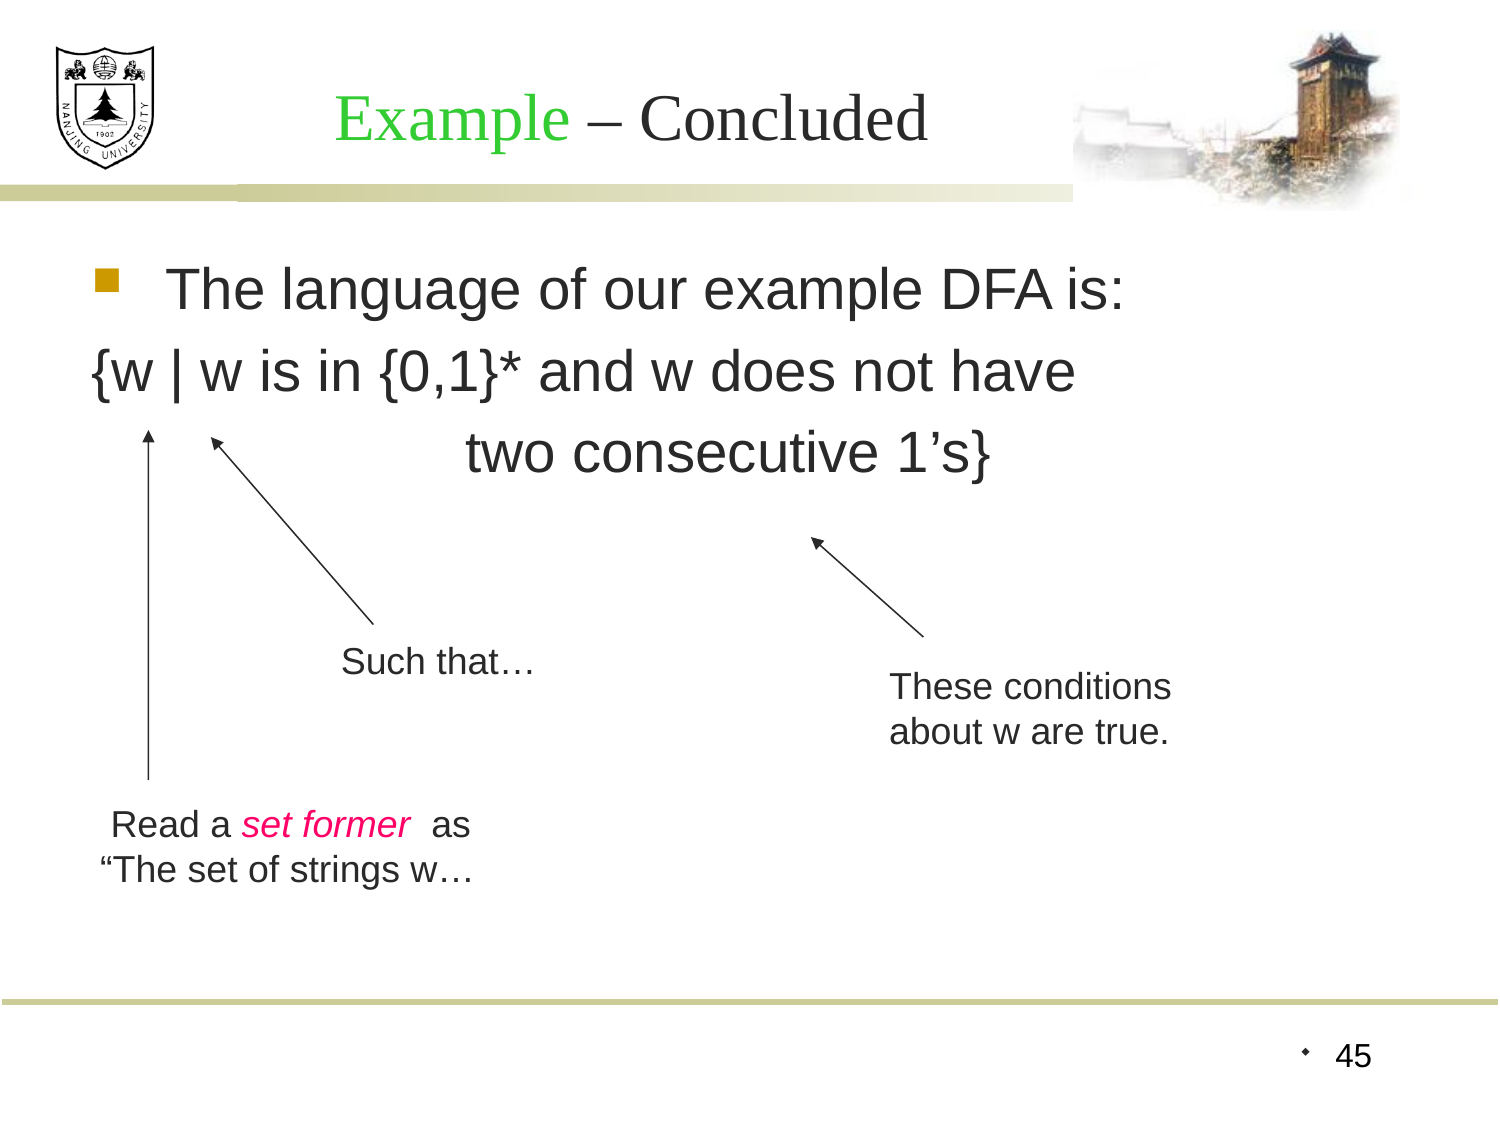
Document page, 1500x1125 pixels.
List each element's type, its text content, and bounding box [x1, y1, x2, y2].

list The language of our example DFA is: {w | w is in {0,1}* and w does not have two consecutive 1’s} [76, 243, 1413, 965]
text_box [23, 429, 553, 928]
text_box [210, 436, 580, 706]
picture [1073, 30, 1400, 211]
title Example – Concluded [171, 66, 1093, 161]
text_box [810, 536, 1238, 791]
picture [2, 999, 1498, 1005]
picture [50, 42, 160, 173]
slide_number 45 [1234, 1030, 1388, 1107]
